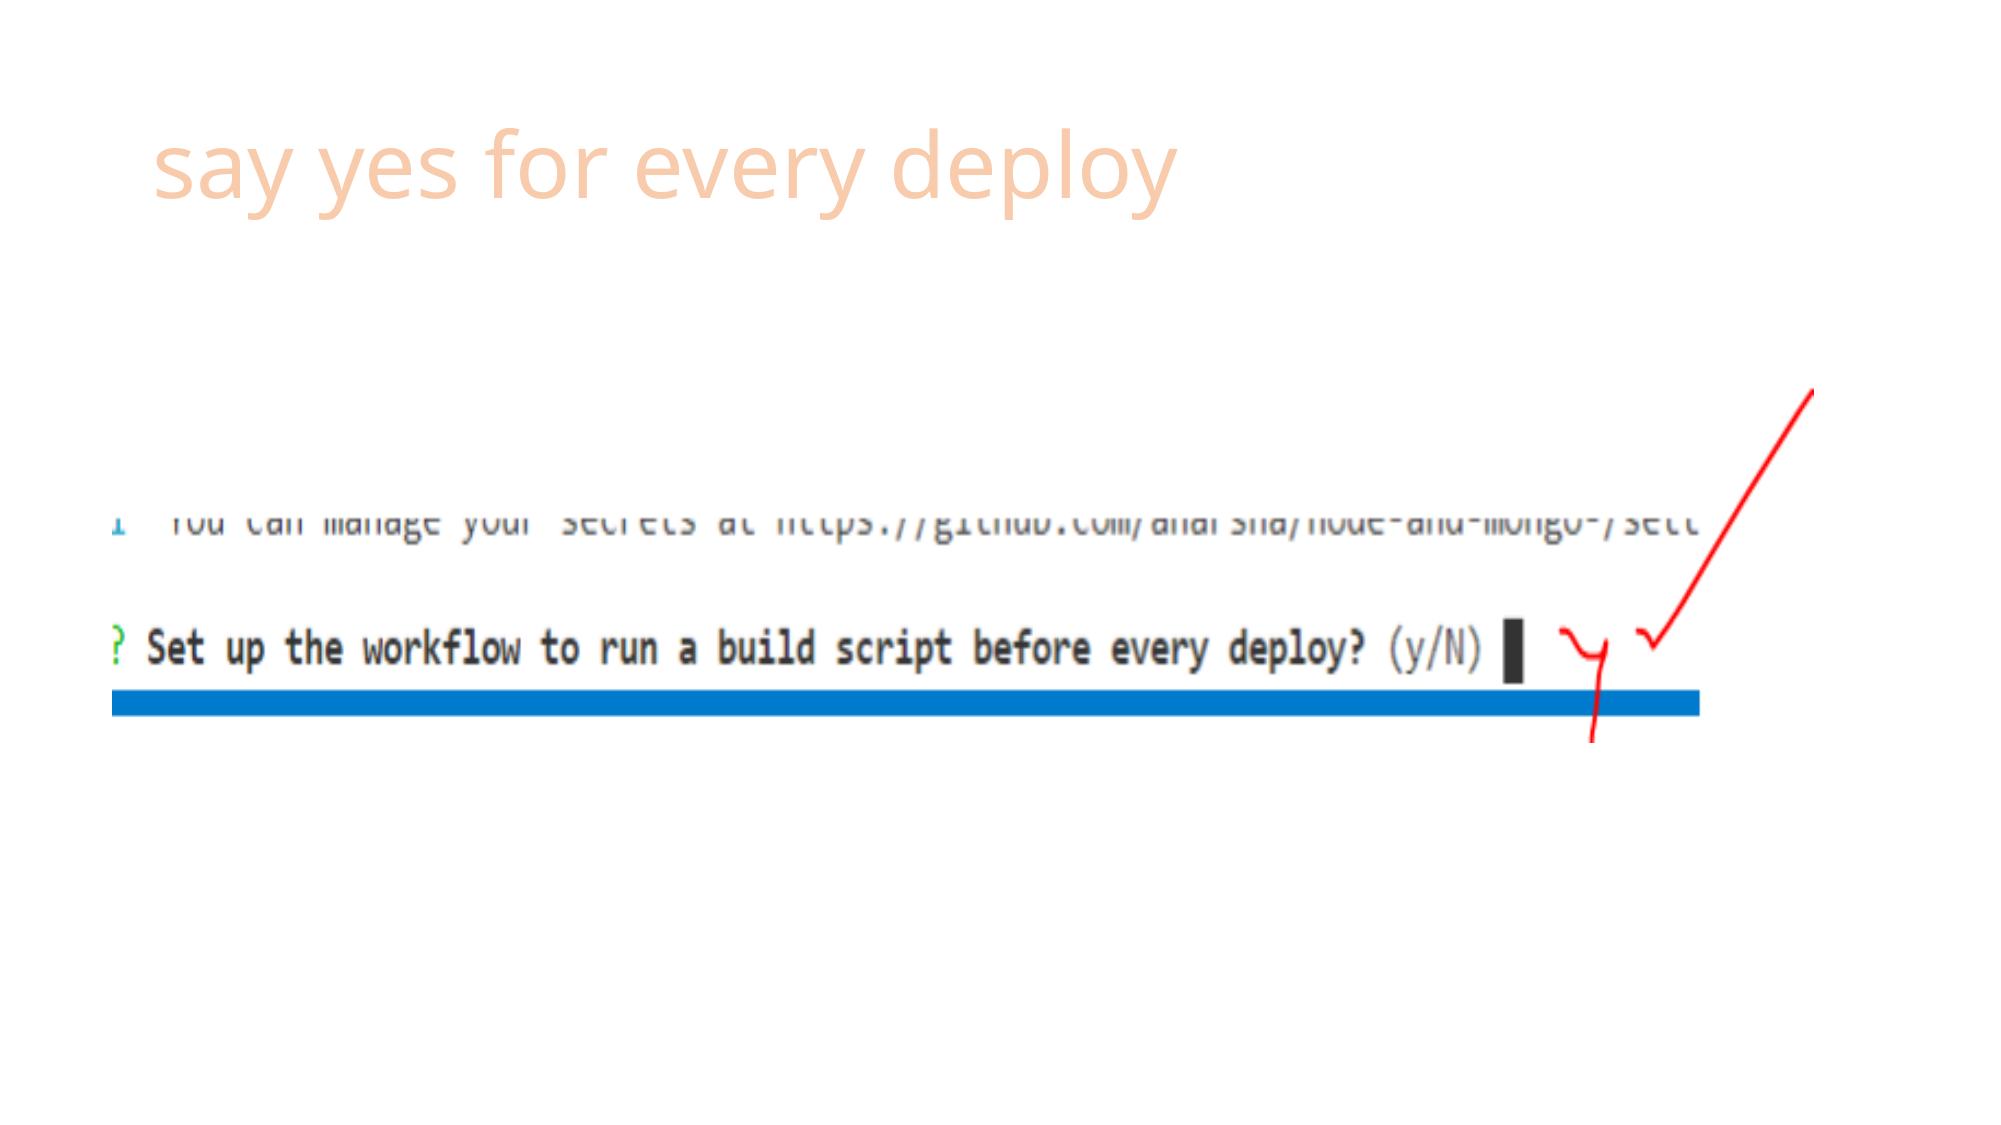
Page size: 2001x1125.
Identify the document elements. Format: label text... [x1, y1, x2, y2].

title say yes for every deploy [137, 59, 1863, 278]
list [112, 387, 1814, 743]
